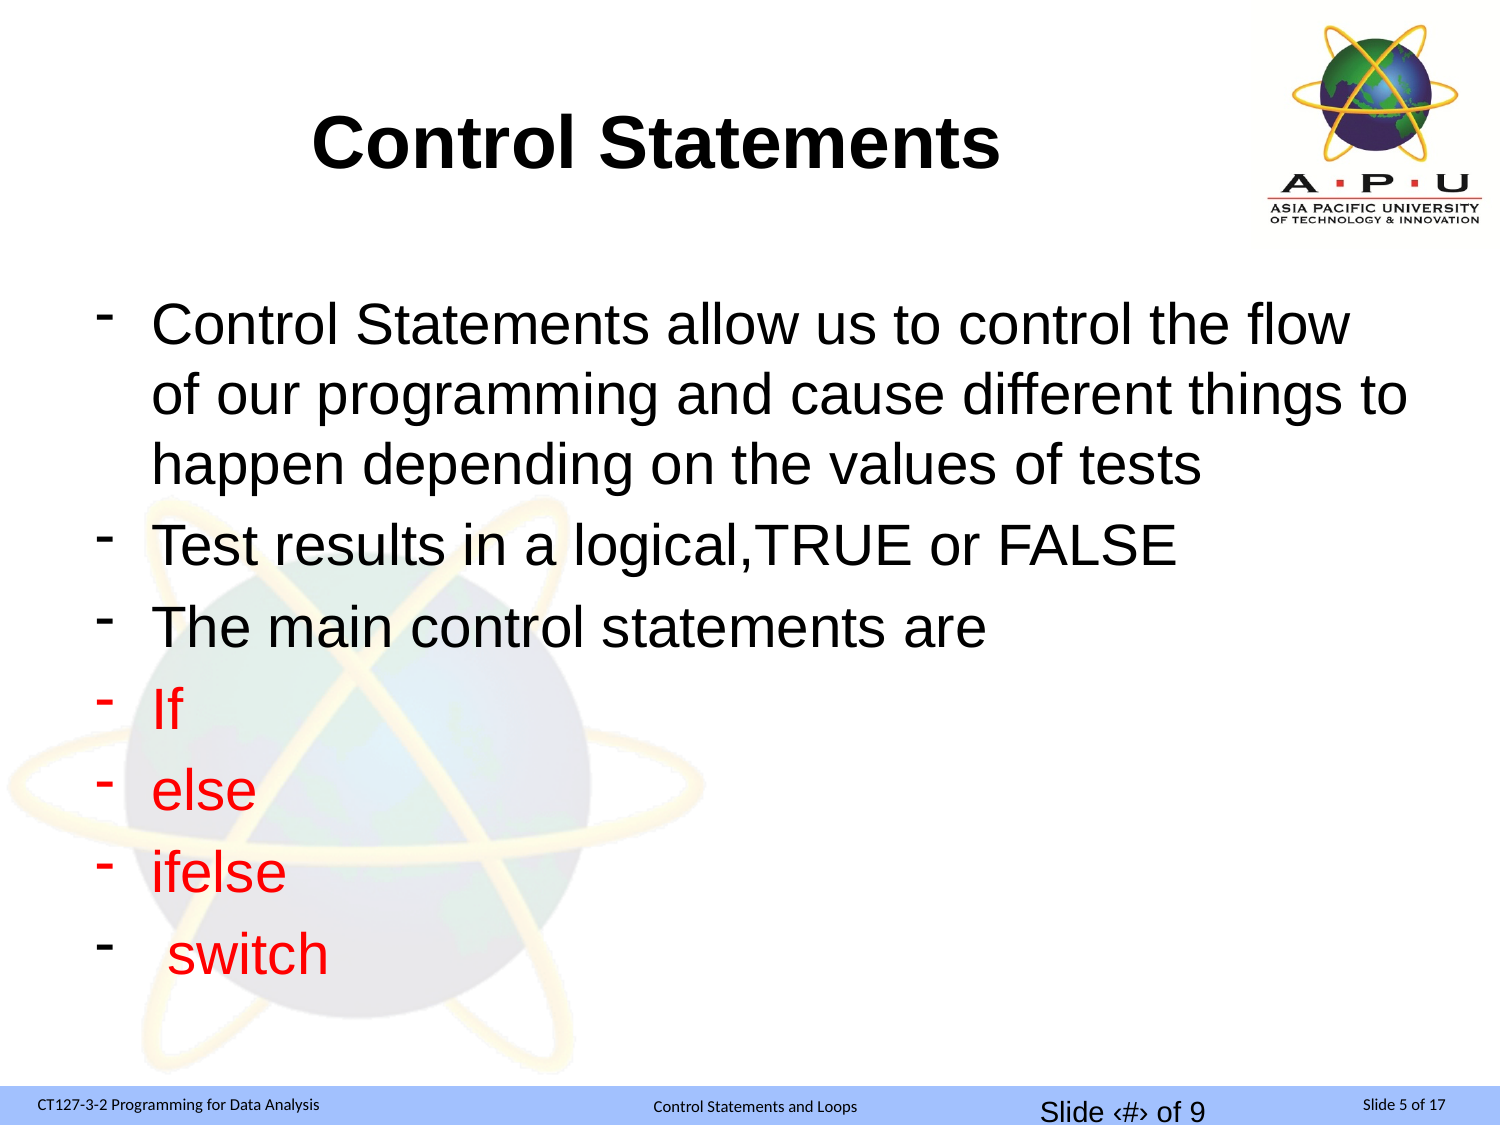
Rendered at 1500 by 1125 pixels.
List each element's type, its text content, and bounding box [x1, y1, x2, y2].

title Control Statements [79, 45, 1235, 233]
picture [1251, 0, 1500, 249]
list Control Statements allow us to control the flow of our programming and cause different things to happen depending on the values of tests Test results in a logical,TRUE or FALSE The main control statements are If else ifelse switch [79, 278, 1430, 1021]
footer Slide ‹#› of 9 [1025, 1086, 1500, 1125]
